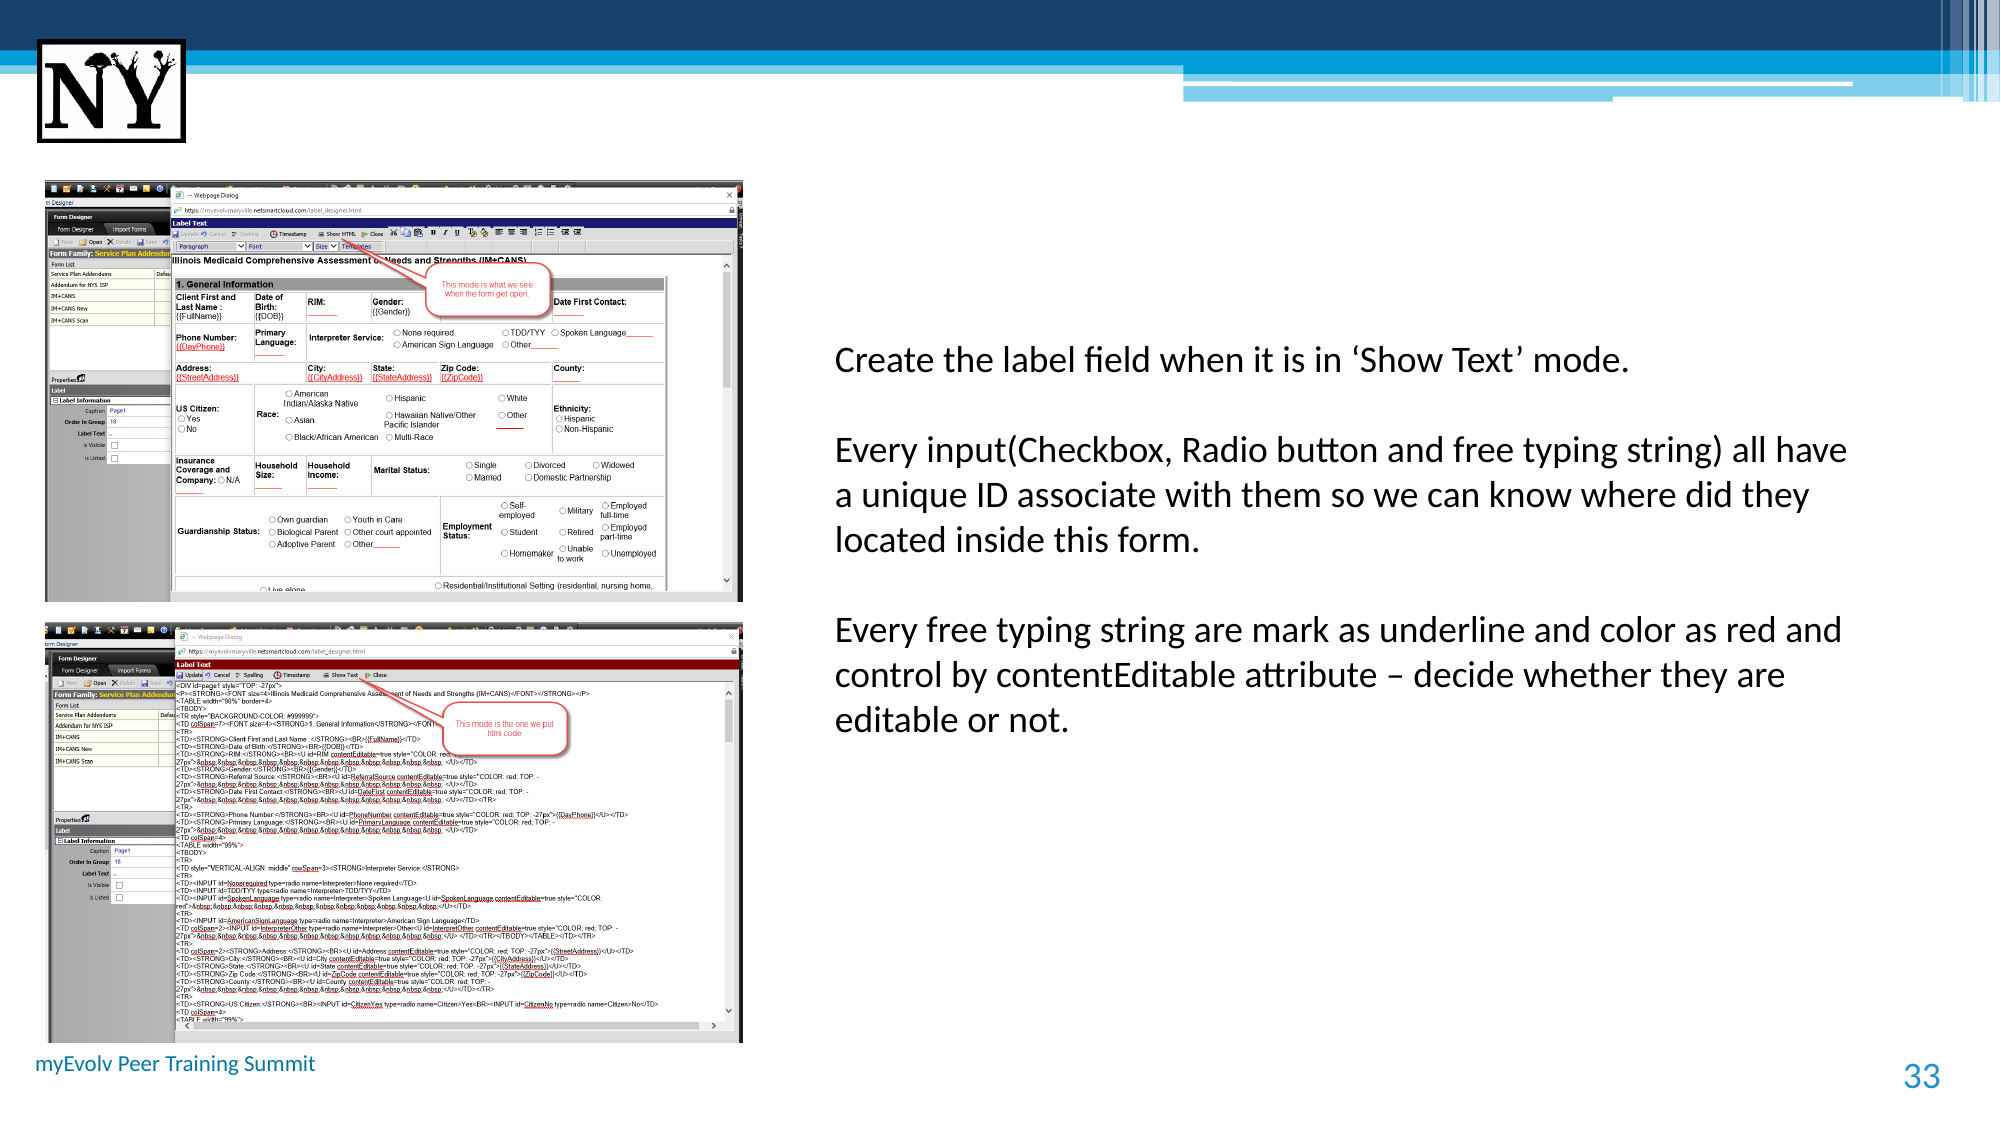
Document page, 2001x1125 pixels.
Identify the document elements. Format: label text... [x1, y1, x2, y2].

text_box Create the label field when it is in ‘Show Text’ mode. Every input(Checkbox, Radio button and free typing string) all have a unique ID associate with them so we can know where did they located inside this form. Every free typing string are mark as underline and color as red and control by contentEditable attribute – decide whether they are editable or not. [820, 327, 1873, 748]
picture [45, 180, 743, 602]
footer myEvolv Peer Training Summit [0, 1041, 332, 1116]
slide_number 33 [1789, 1043, 1956, 1104]
picture [45, 619, 743, 1044]
picture [37, 39, 186, 143]
